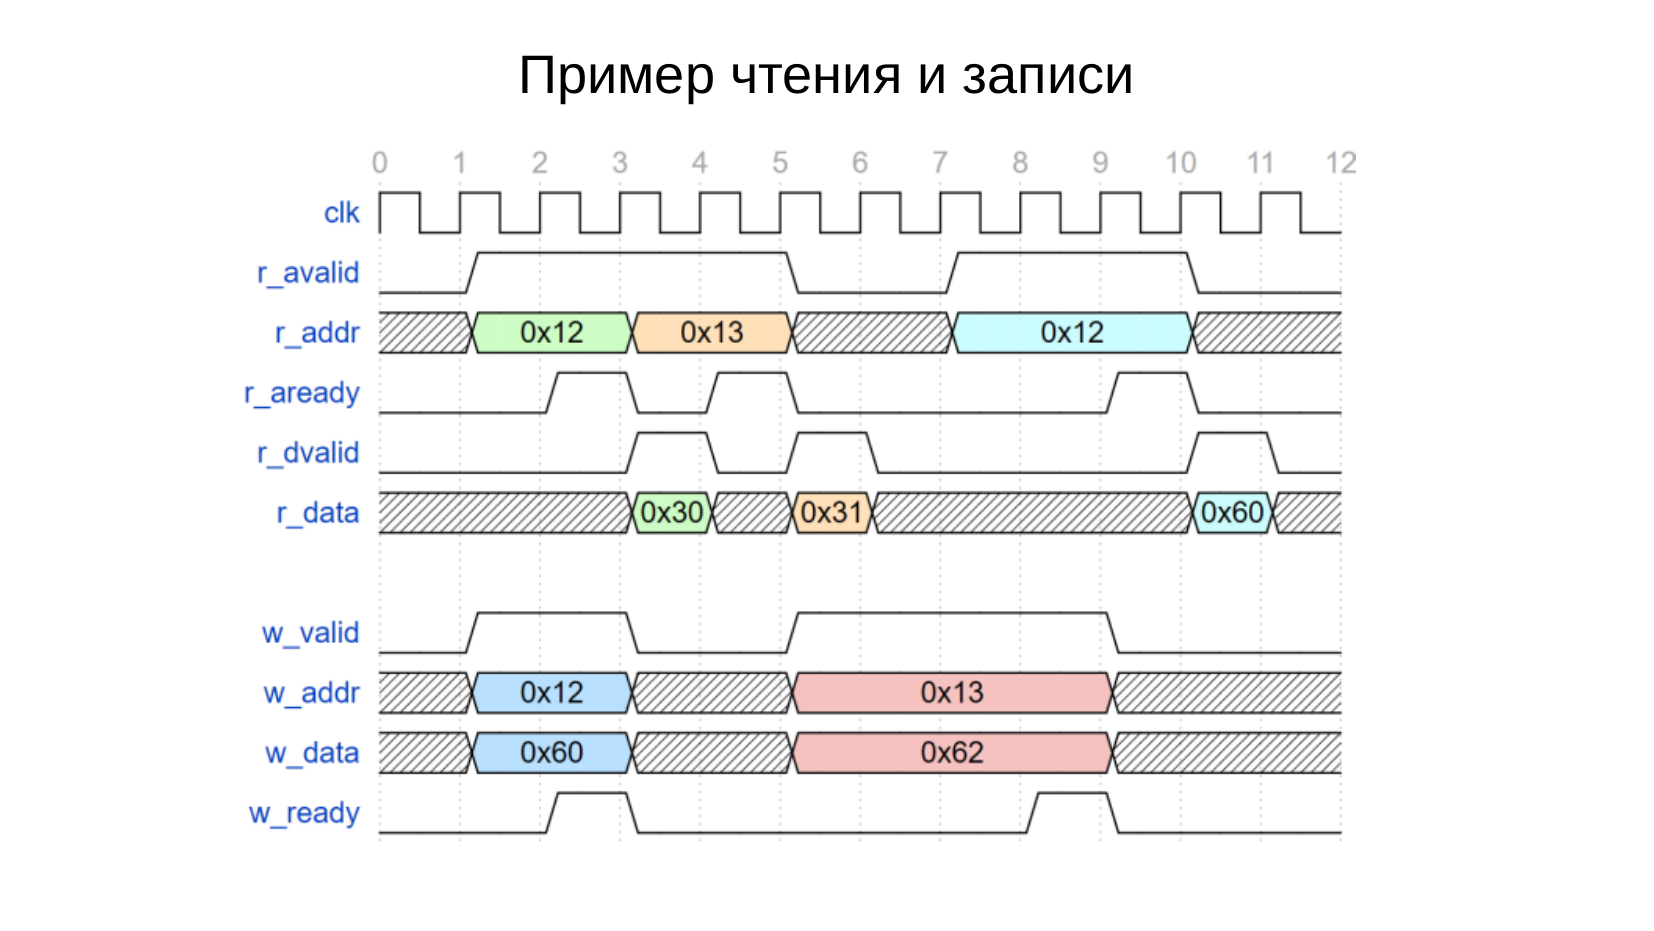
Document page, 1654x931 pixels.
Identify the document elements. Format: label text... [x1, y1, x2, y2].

picture [239, 145, 1356, 844]
text_box Пример чтения и записи [82, 37, 1571, 107]
